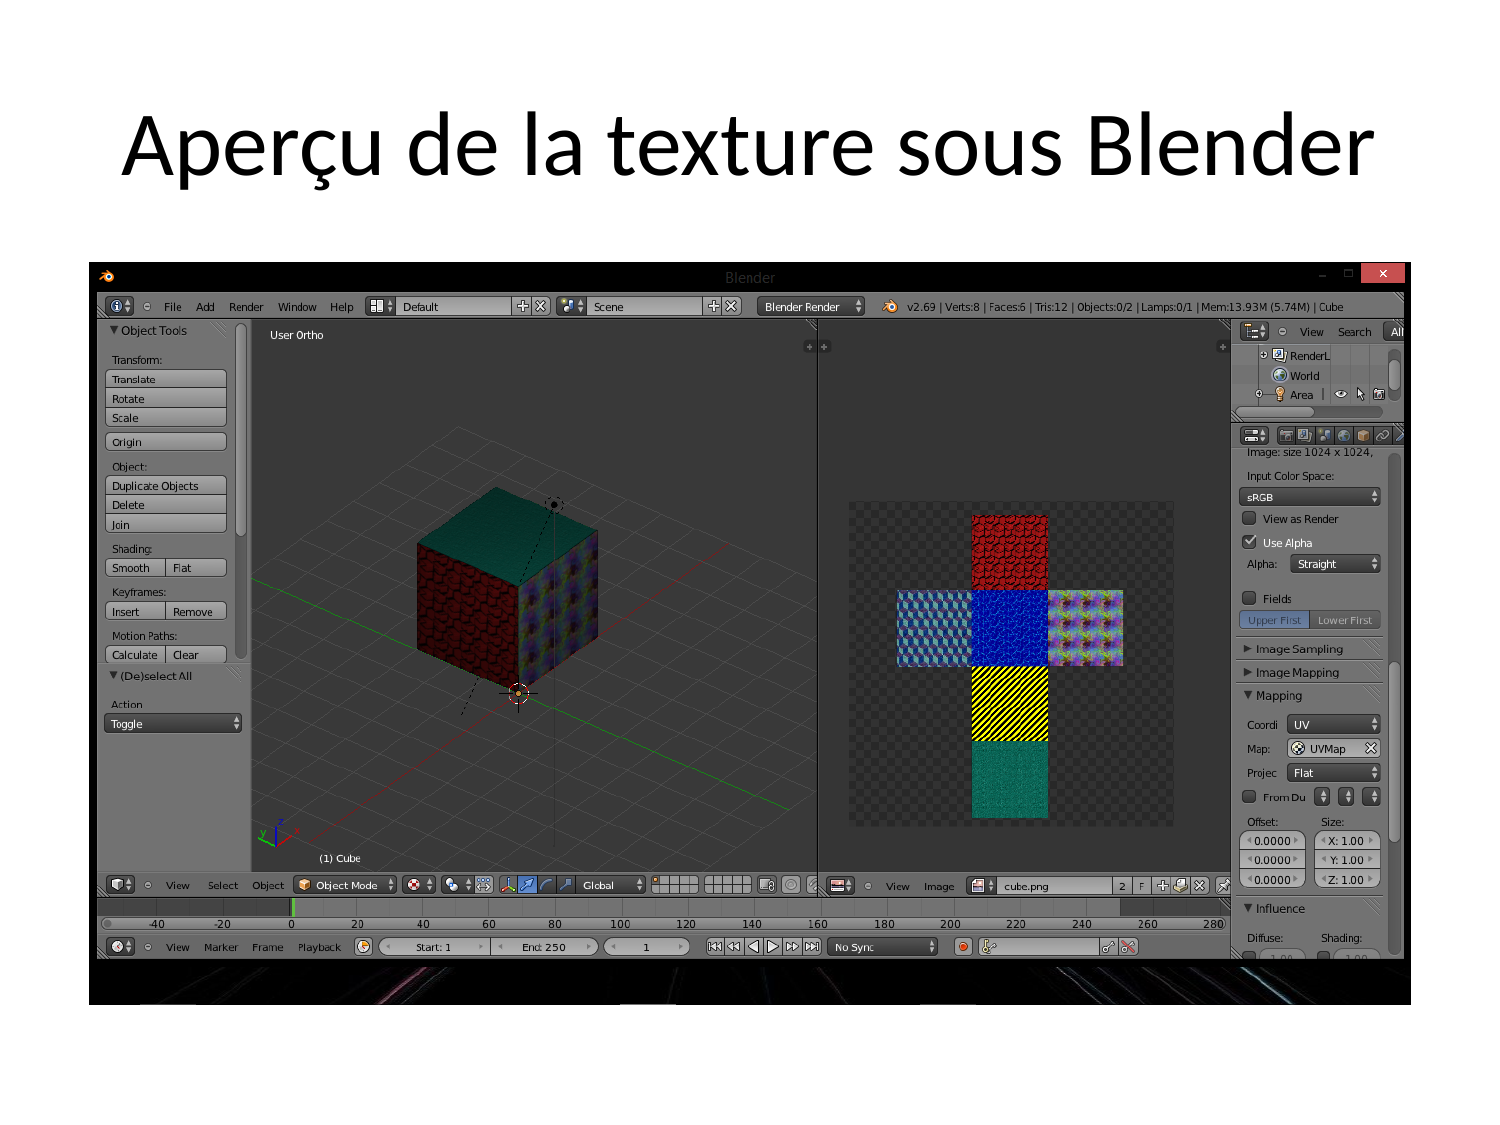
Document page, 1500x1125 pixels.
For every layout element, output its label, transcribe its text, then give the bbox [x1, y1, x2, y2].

title Aperçu de la texture sous Blender [75, 45, 1425, 233]
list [89, 262, 1411, 1006]
